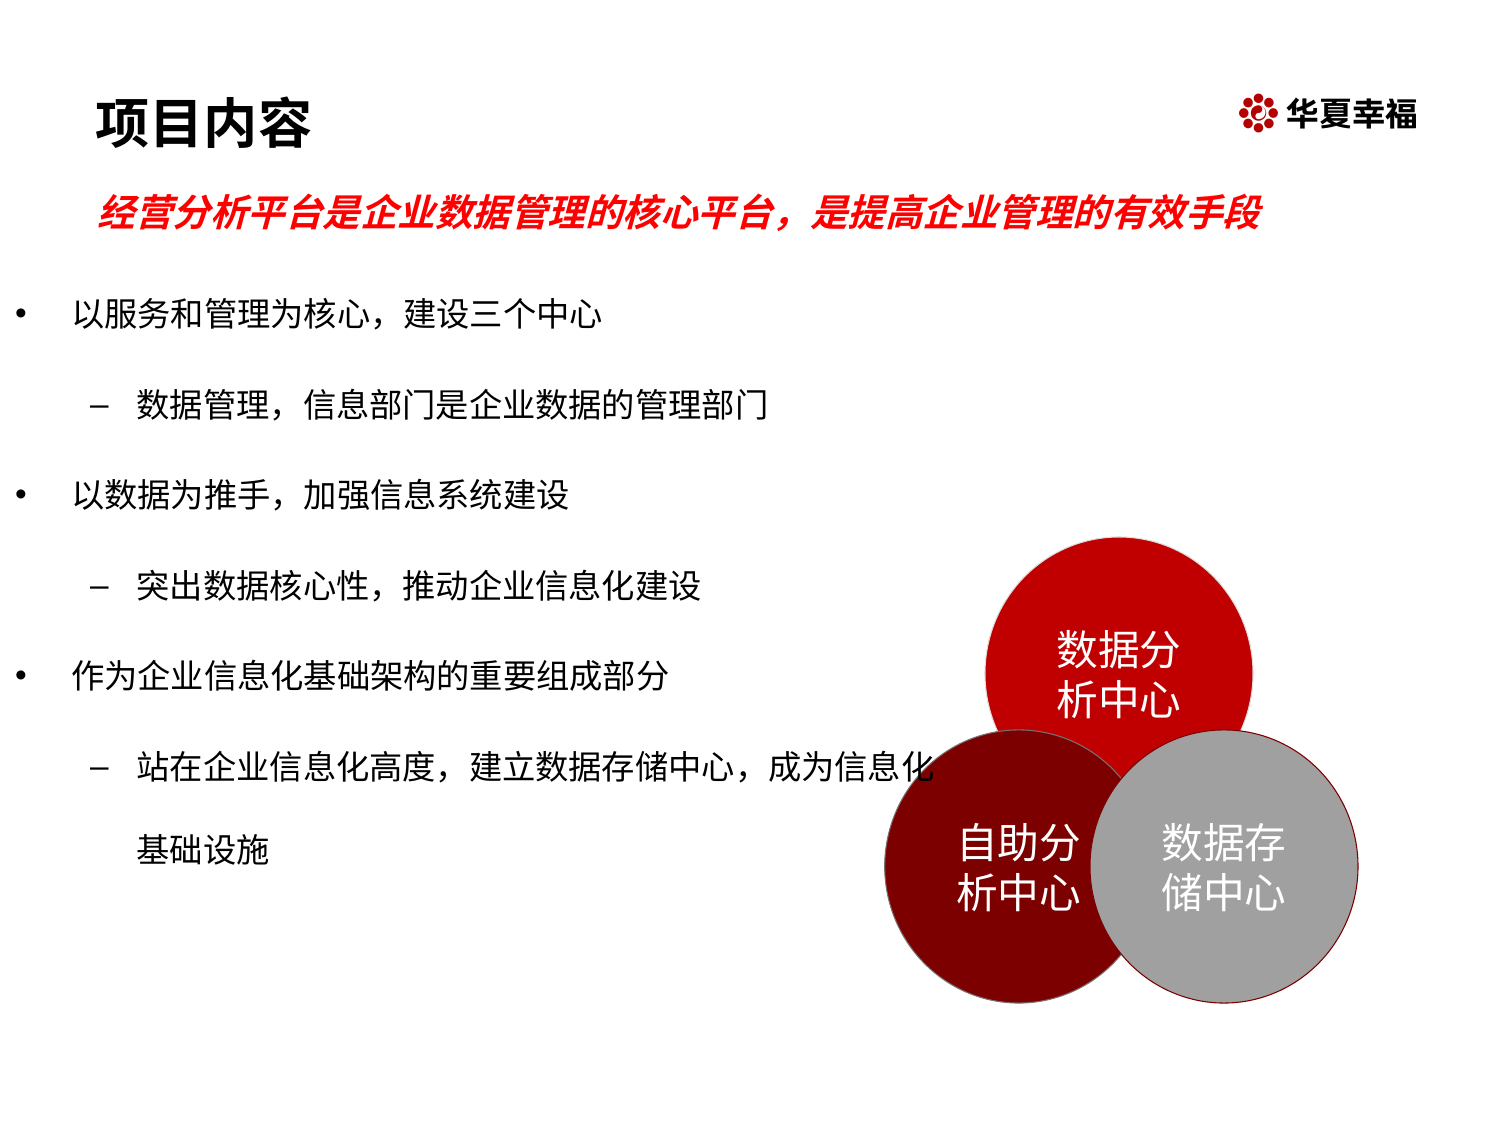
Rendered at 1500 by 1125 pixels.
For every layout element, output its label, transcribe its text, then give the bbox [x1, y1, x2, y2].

picture [1236, 90, 1419, 136]
text_box 经营分析平台是企业数据管理的核心平台，是提高企业管理的有效手段 [82, 181, 1276, 242]
text_box 以服务和管理为核心，建设三个中心 数据管理，信息部门是企业数据的管理部门 以数据为推手，加强信息系统建设 突出数据核心性，推动企业信息化建设 作为企业信息化基础架构的重要组成部分 站在企业信息化高度，建立数据存储中心，成为信息化基础设施 [0, 242, 961, 967]
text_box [884, 536, 1358, 1003]
title 项目内容 [80, 89, 1151, 179]
